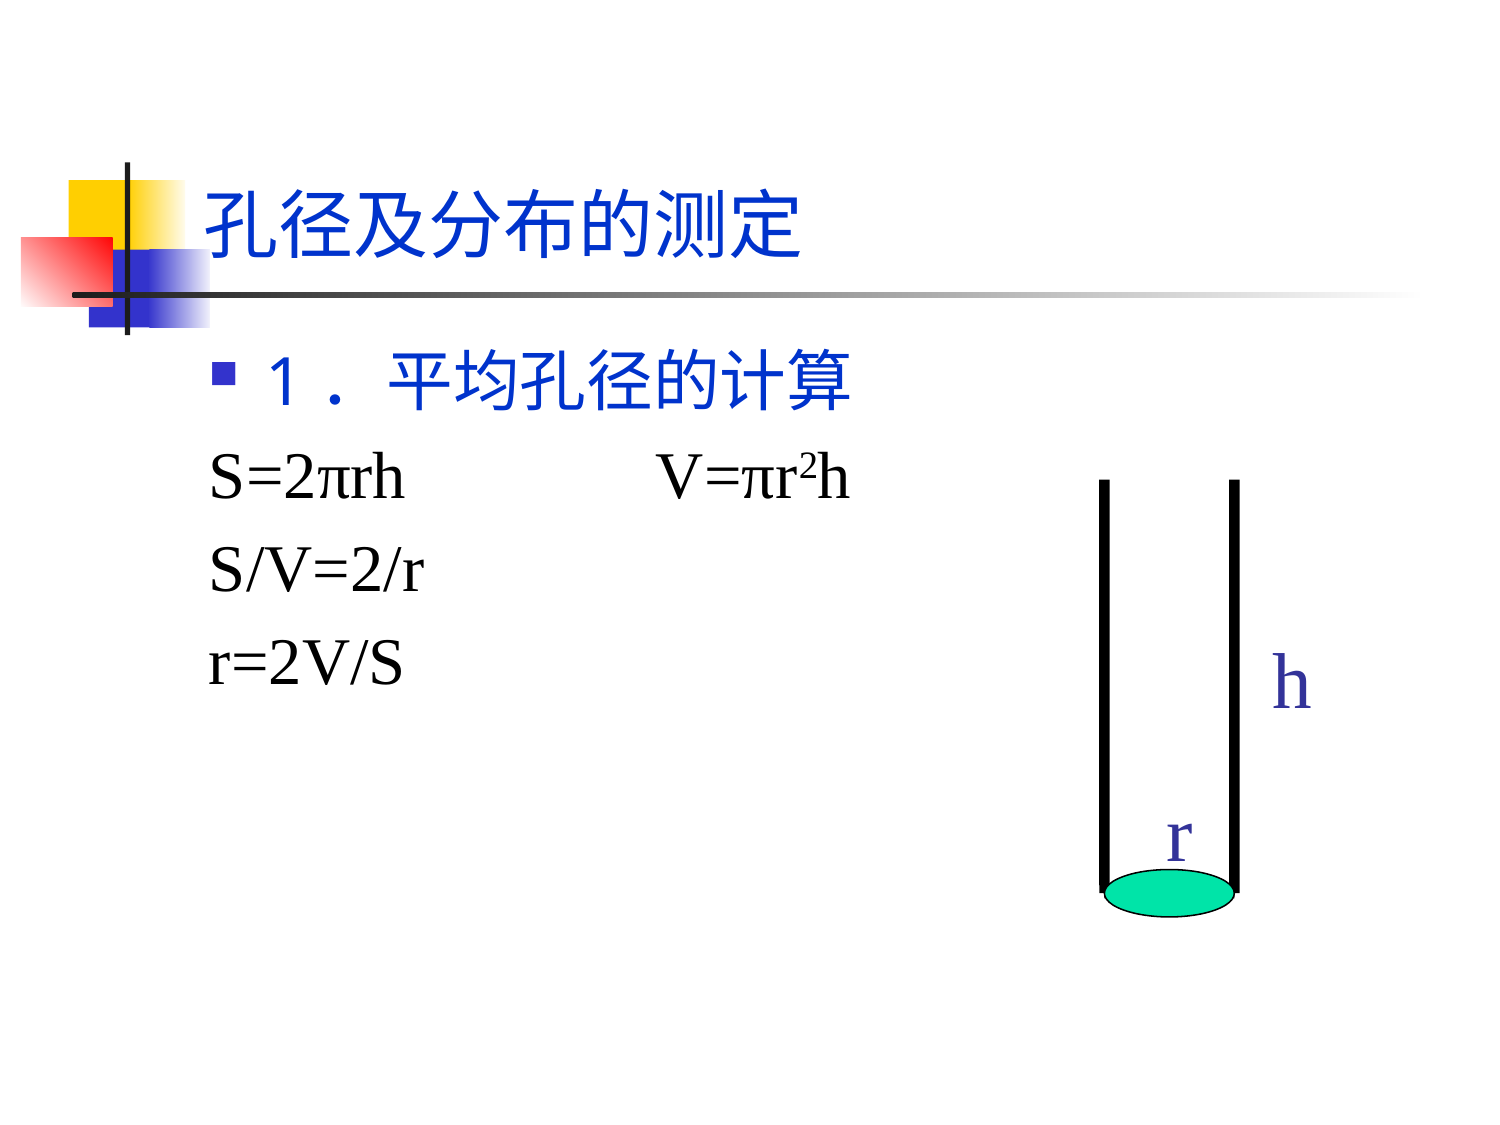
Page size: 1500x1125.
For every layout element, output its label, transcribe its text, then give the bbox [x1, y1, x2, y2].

list 1．平均孔径的计算 S=2πrh V=πr2h S/V=2/r r=2V/S [193, 331, 1469, 740]
title 孔径及分布的测定 [188, 35, 1468, 275]
text_box h [1257, 621, 1328, 732]
text_box r [1151, 774, 1208, 873]
text_box [1104, 869, 1235, 917]
